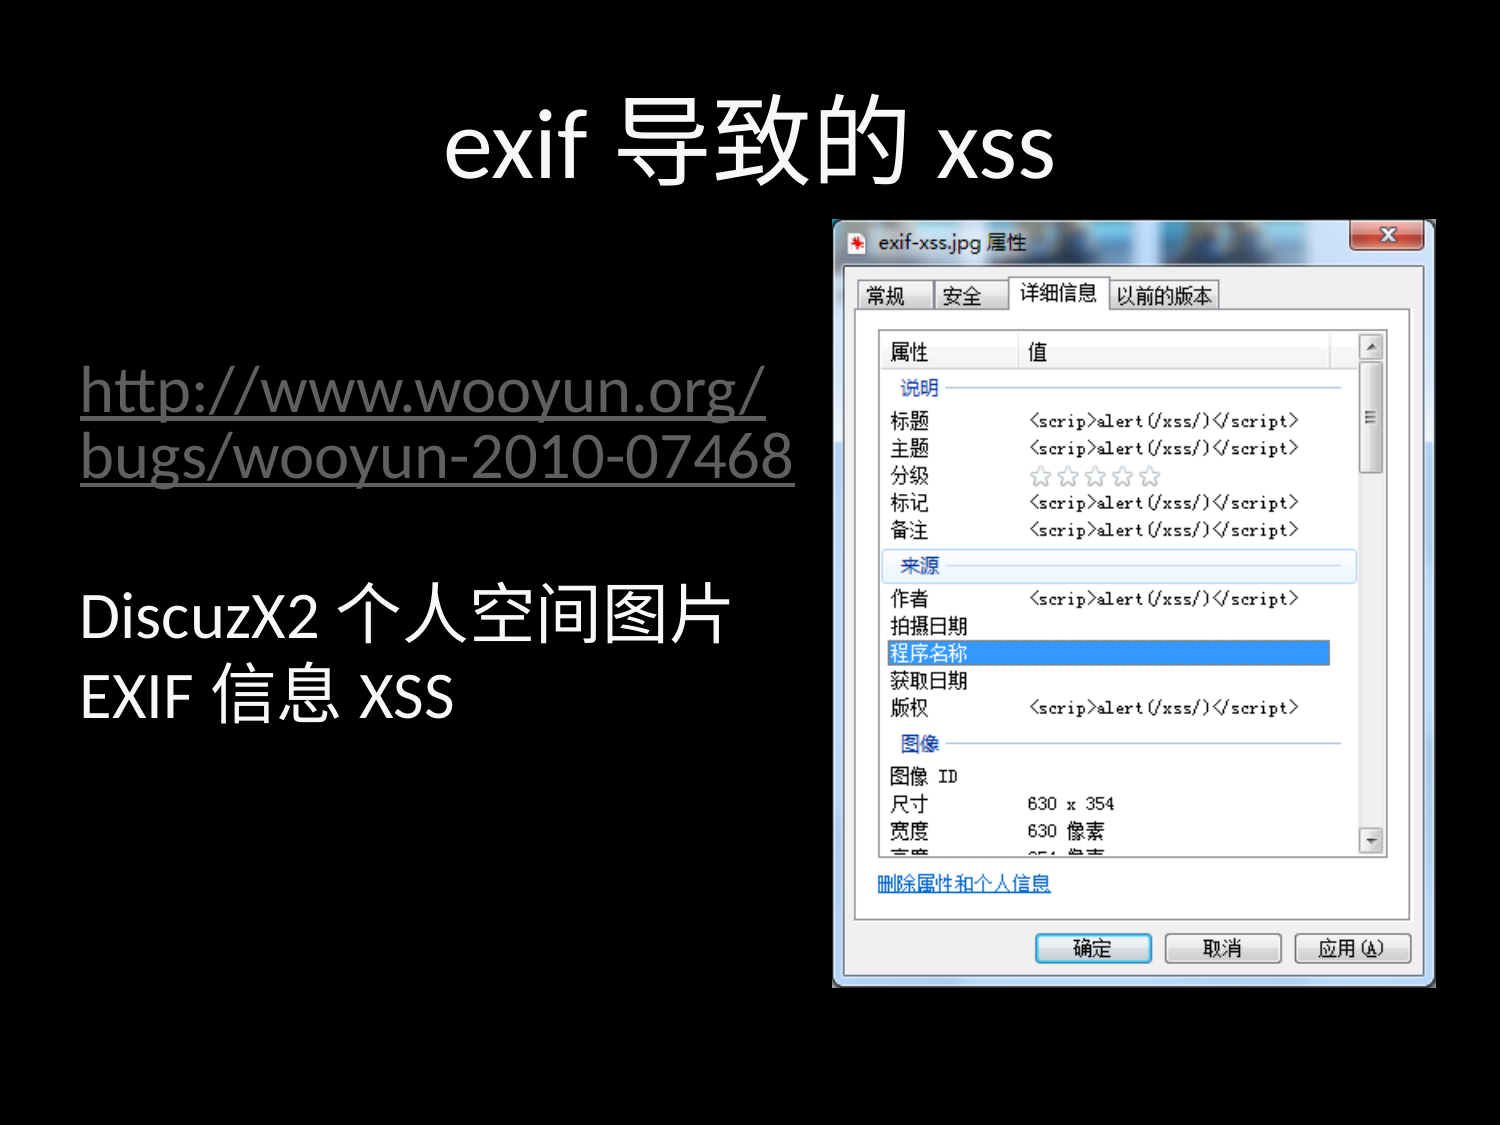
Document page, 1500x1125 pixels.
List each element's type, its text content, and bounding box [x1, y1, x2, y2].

list [75, 262, 1425, 1005]
text_box http://www.wooyun.org/bugs/wooyun-2010-07468 DiscuzX2个人空间图片EXIF信息XSS [64, 338, 815, 673]
picture [832, 219, 1436, 988]
title exif导致的xss [75, 45, 1425, 233]
